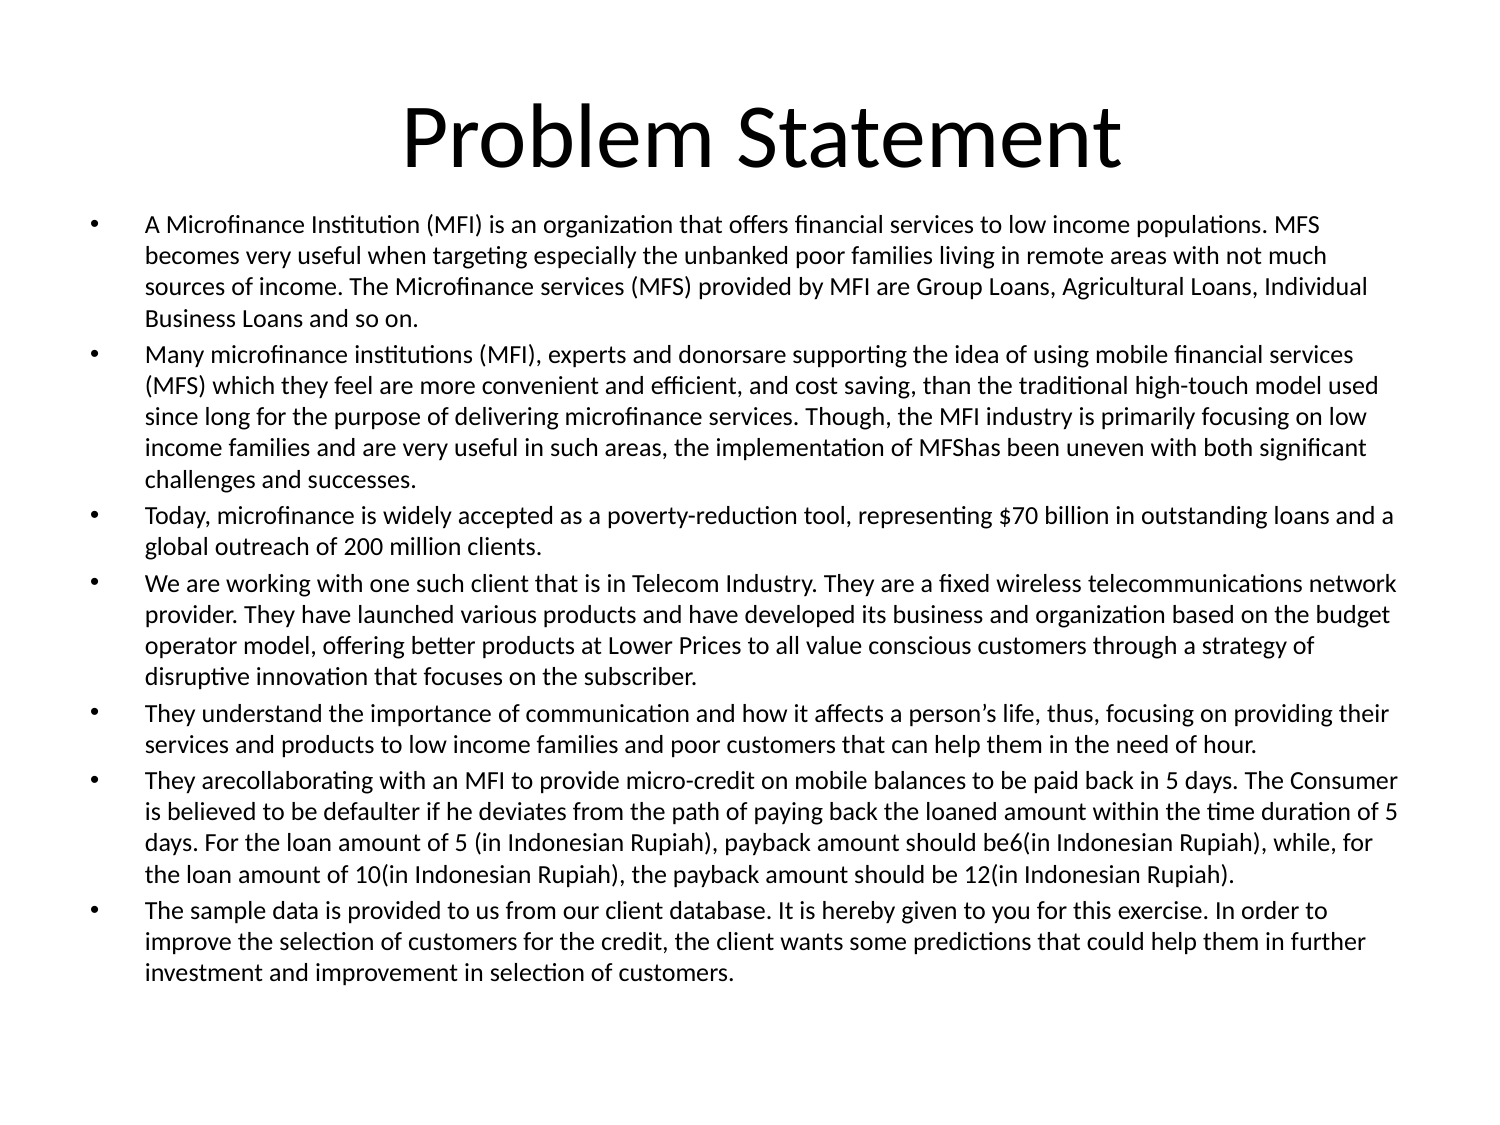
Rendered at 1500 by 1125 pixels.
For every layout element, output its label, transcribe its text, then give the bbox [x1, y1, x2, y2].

list A Microfinance Institution (MFI) is an organization that offers financial services to low income populations. MFS becomes very useful when targeting especially the unbanked poor families living in remote areas with not much sources of income. The Microfinance services (MFS) provided by MFI are Group Loans, Agricultural Loans, Individual Business Loans and so on. Many microfinance institutions (MFI), experts and donorsare supporting the idea of using mobile financial services (MFS) which they feel are more convenient and efficient, and cost saving, than the traditional high-touch model used since long for the purpose of delivering microfinance services. Though, the MFI industry is primarily focusing on low income families and are very useful in such areas, the implementation of MFShas been uneven with both significant challenges and successes. Today, microfinance is widely accepted as a poverty-reduction tool, representing $70 billion in outstanding loans and a global outreach of 200 million clients. We are working with one such client that is in Telecom Industry. They are a fixed wireless telecommunications network provider. They have launched various products and have developed its business and organization based on the budget operator model, offering better products at Lower Prices to all value conscious customers through a strategy of disruptive innovation that focuses on the subscriber. They understand the importance of communication and how it affects a person’s life, thus, focusing on providing their services and products to low income families and poor customers that can help them in the need of hour. They arecollaborating with an MFI to provide micro-credit on mobile balances to be paid back in 5 days. The Consumer is believed to be defaulter if he deviates from the path of paying back the loaned amount within the time duration of 5 days. For the loan amount of 5 (in Indonesian Rupiah), payback amount should be6(in Indonesian Rupiah), while, for the loan amount of 10(in Indonesian Rupiah), the payback amount should be 12(in Indonesian Rupiah). The sample data is provided to us from our client database. It is hereby given to you for this exercise. In order to improve the selection of customers for the credit, the client wants some predictions that could help them in further investment and improvement in selection of customers. [75, 200, 1425, 1005]
title Problem Statement [87, 37, 1438, 225]
